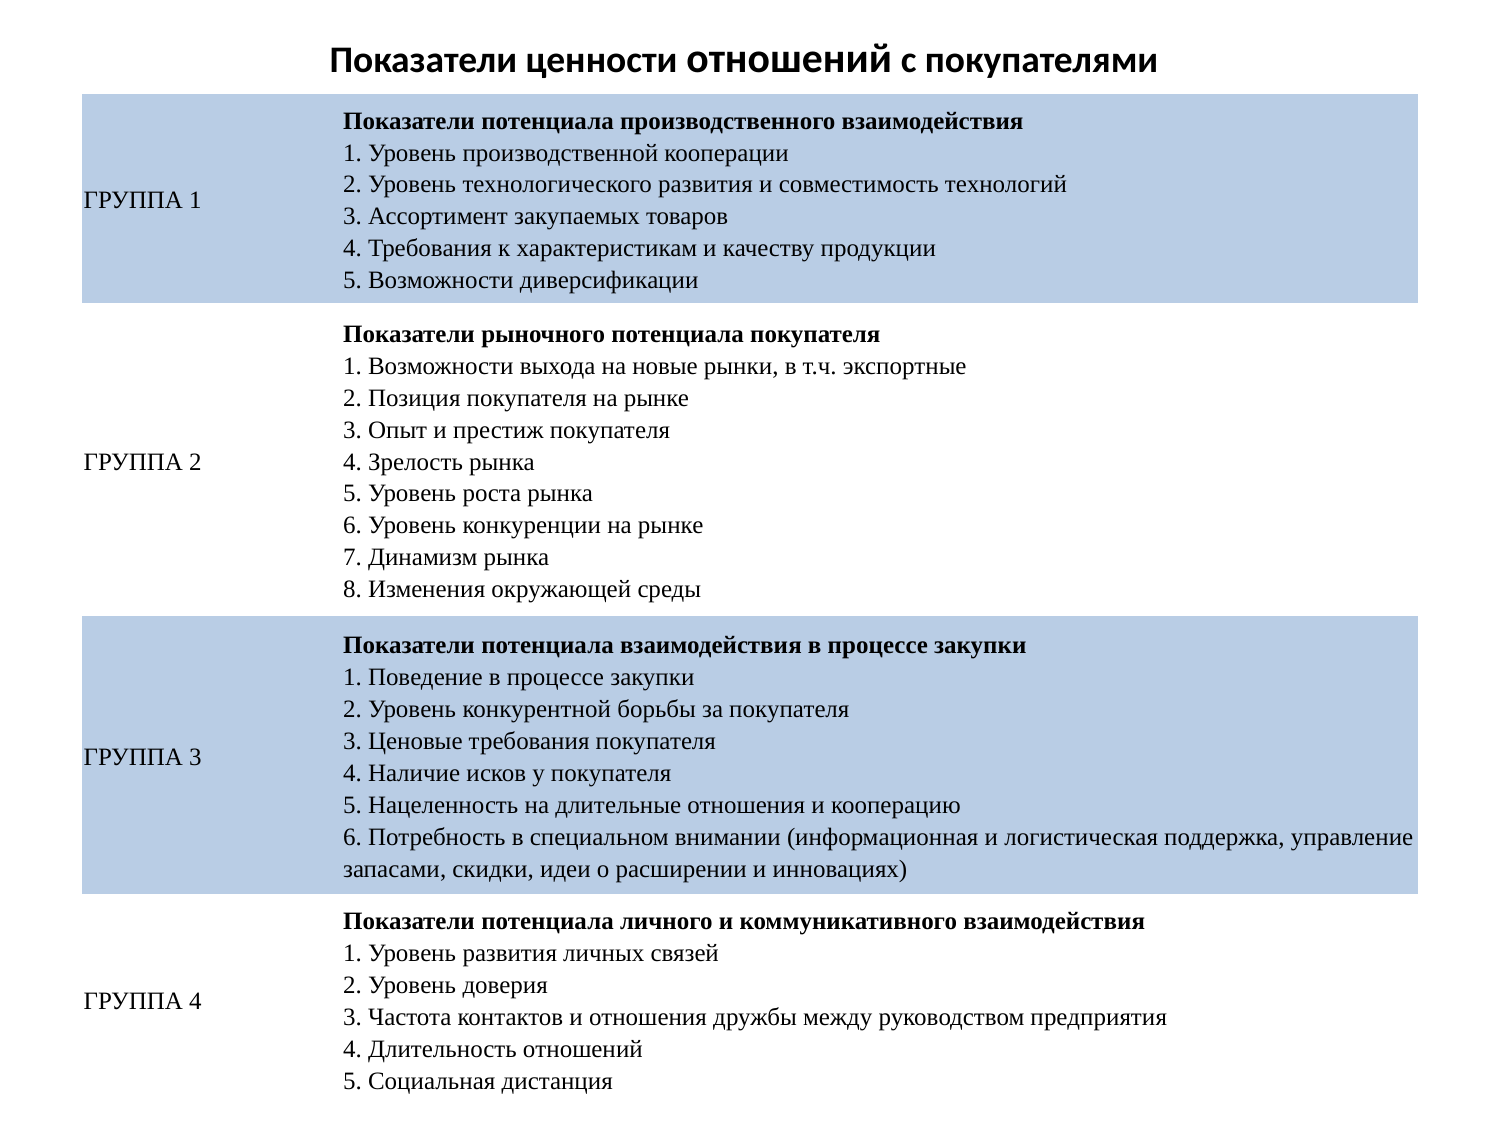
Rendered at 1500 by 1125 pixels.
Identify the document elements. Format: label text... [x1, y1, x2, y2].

table_cell Показатели рыночного потенциала покупателя 1. Возможности выхода на новые рынки, в т.ч. экспортные 2. Позиция покупателя на рынке 3. Опыт и престиж покупателя 4. Зрелость рынка 5. Уровень роста рынка 6. Уровень конкуренции на рынке 7. Динамизм рынка 8. Изменения окружающей среды [342, 303, 1418, 616]
table_header Показатели потенциала производственного взаимодействия 1. Уровень производственной кооперации 2. Уровень технологического развития и совместимость технологий 3. Ассортимент закупаемых товаров 4. Требования к характеристикам и качеству продукции 5. Возможности диверсификации [342, 94, 1418, 303]
table_header ГРУППА 1 [82, 94, 342, 303]
table_cell Показатели потенциала взаимодействия в процессе закупки 1. Поведение в процессе закупки 2. Уровень конкурентной борьбы за покупателя 3. Ценовые требования покупателя 4. Наличие исков у покупателя 5. Нацеленность на длительные отношения и кооперацию 6. Потребность в специальном внимании (информационная и логистическая поддержка, управление запасами, скидки, идеи о расширении и инновациях) [342, 616, 1418, 894]
table_cell Показатели потенциала личного и коммуникативного взаимодействия 1. Уровень развития личных связей 2. Уровень доверия 3. Частота контактов и отношения дружбы между руководством предприятия 4. Длительность отношений 5. Социальная дистанция [342, 894, 1418, 1104]
table_cell ГРУППА 3 [82, 616, 342, 894]
table_cell ГРУППА 2 [82, 303, 342, 616]
table_cell ГРУППА 4 [82, 894, 342, 1104]
text_box Показатели ценности отношений с покупателями [105, 23, 1383, 89]
